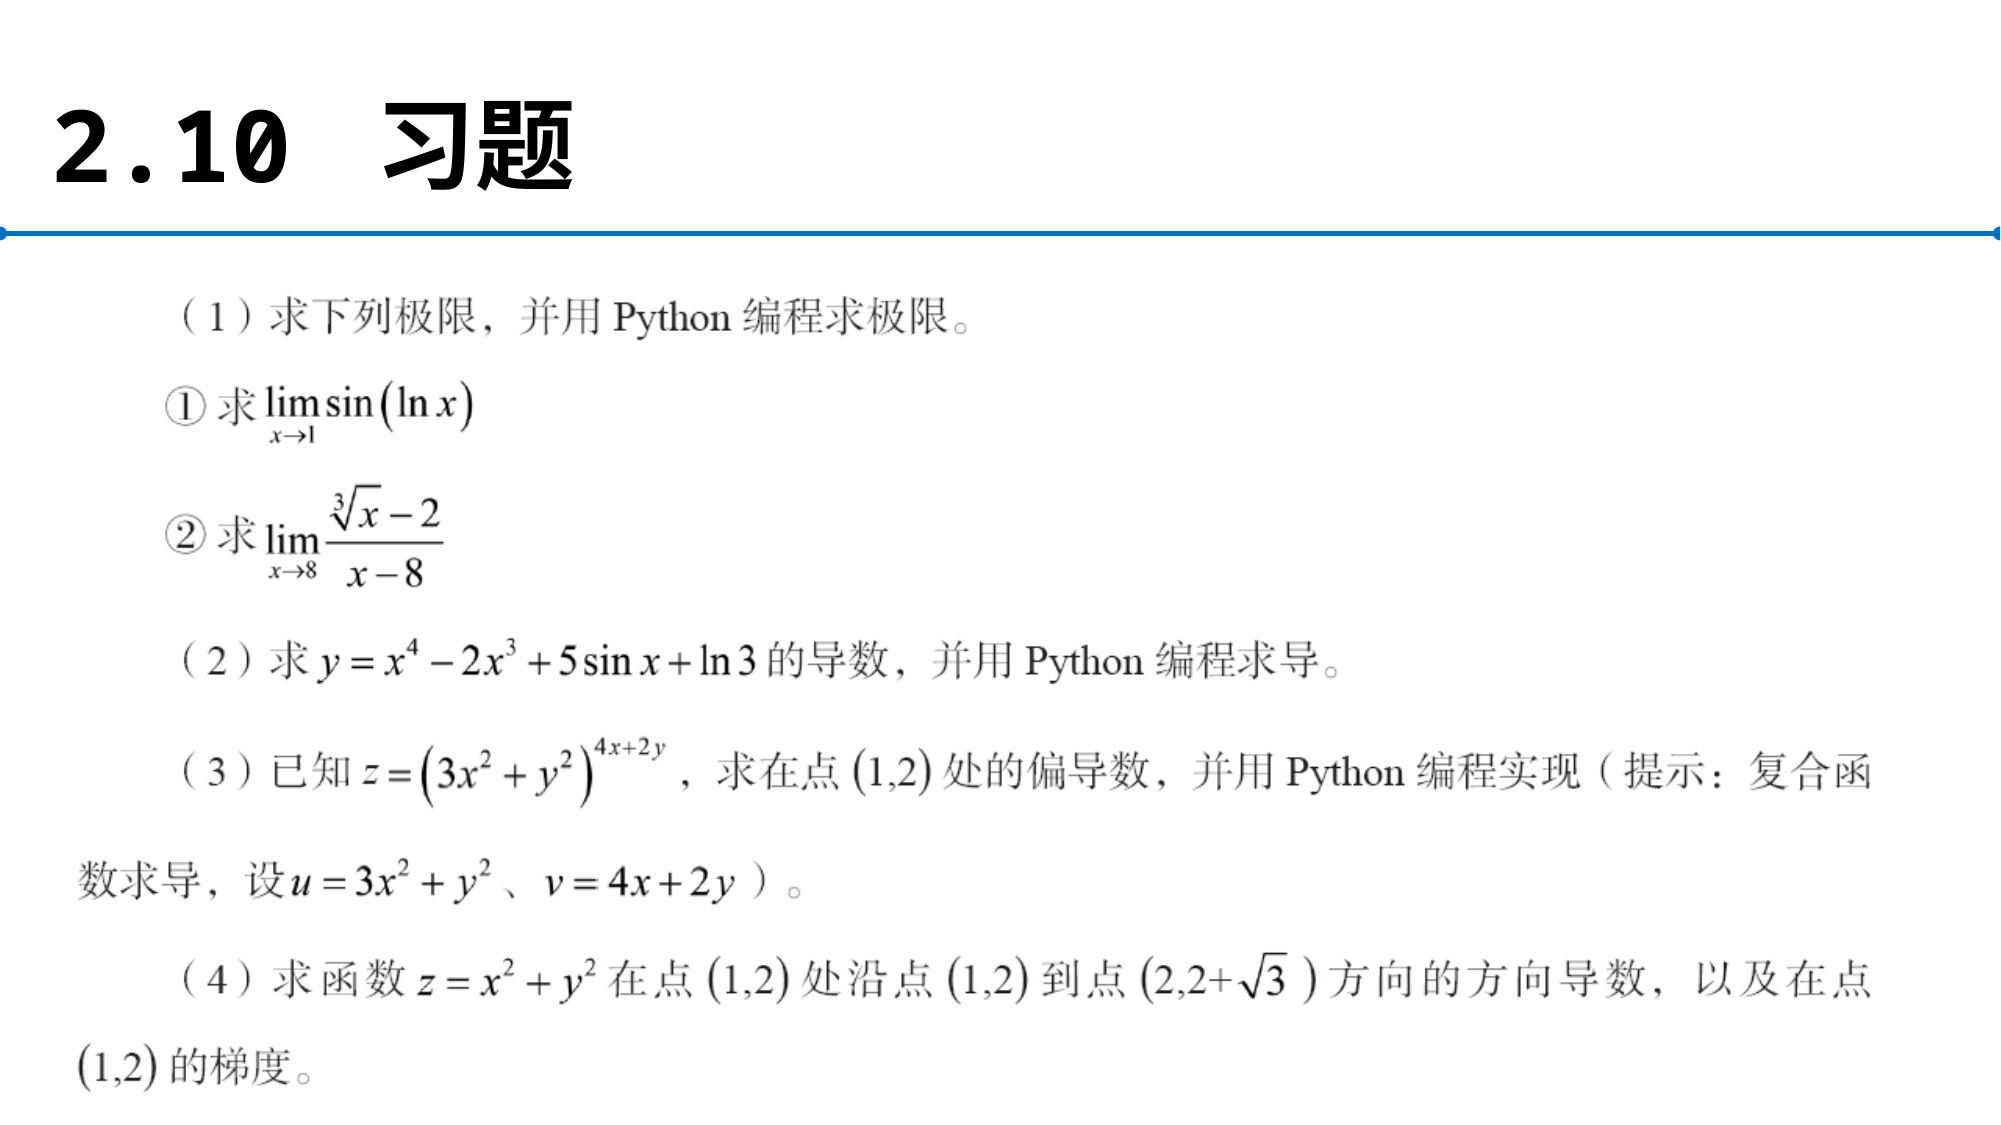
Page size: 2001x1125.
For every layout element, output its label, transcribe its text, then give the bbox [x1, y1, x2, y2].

picture [36, 259, 1960, 1125]
title 2.10 习题 [36, 41, 1863, 259]
